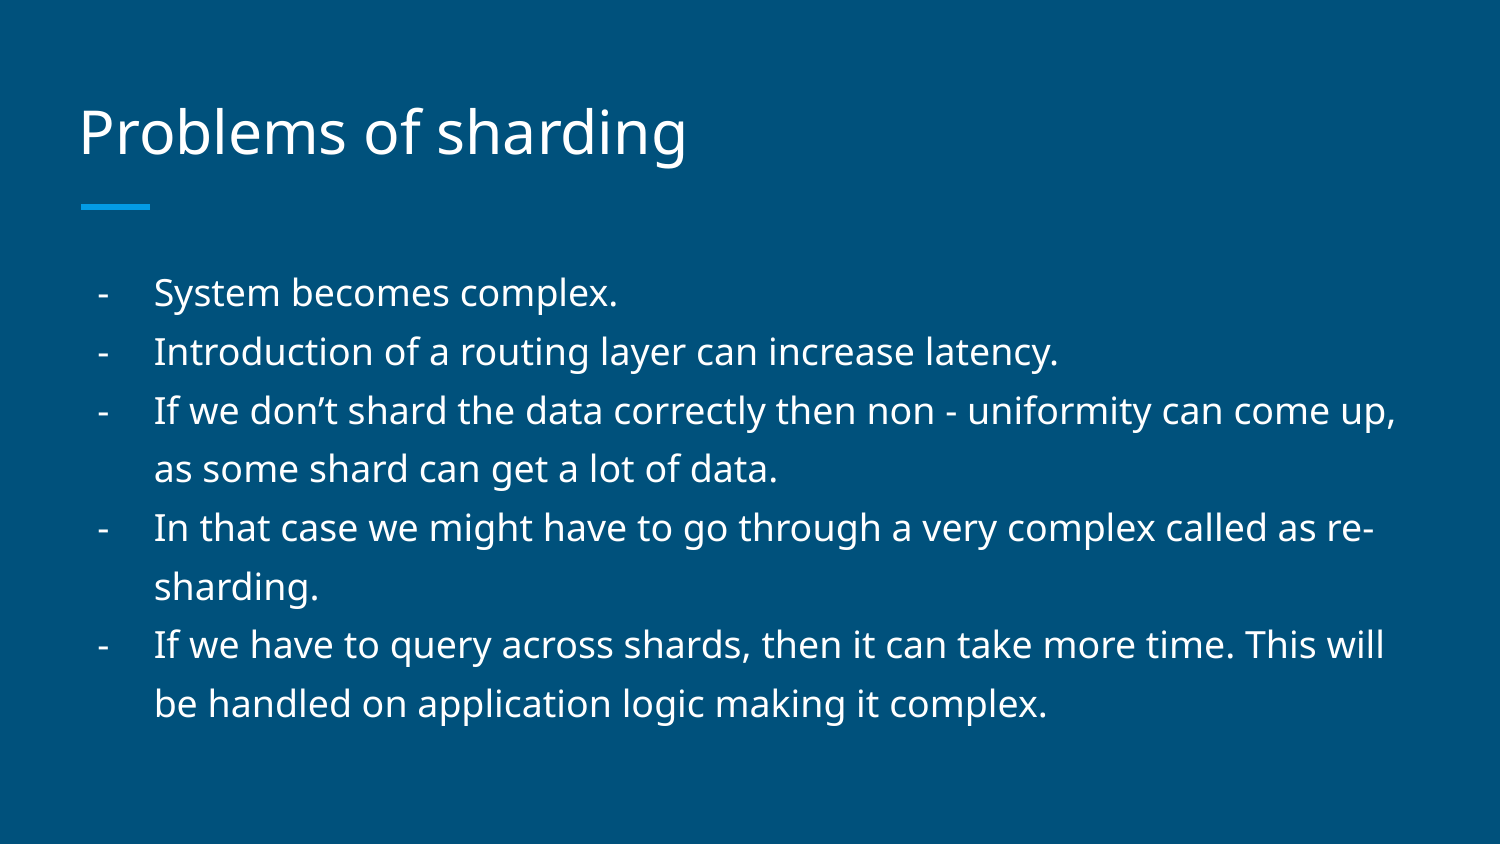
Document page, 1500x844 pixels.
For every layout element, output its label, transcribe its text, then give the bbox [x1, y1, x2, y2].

title Problems of sharding [63, 75, 1437, 188]
list System becomes complex. Introduction of a routing layer can increase latency. If we don’t shard the data correctly then non - uniformity can come up, as some shard can get a lot of data. In that case we might have to go through a very complex called as re-sharding. If we have to query across shards, then it can take more time. This will be handled on application logic making it complex. [63, 244, 1437, 750]
